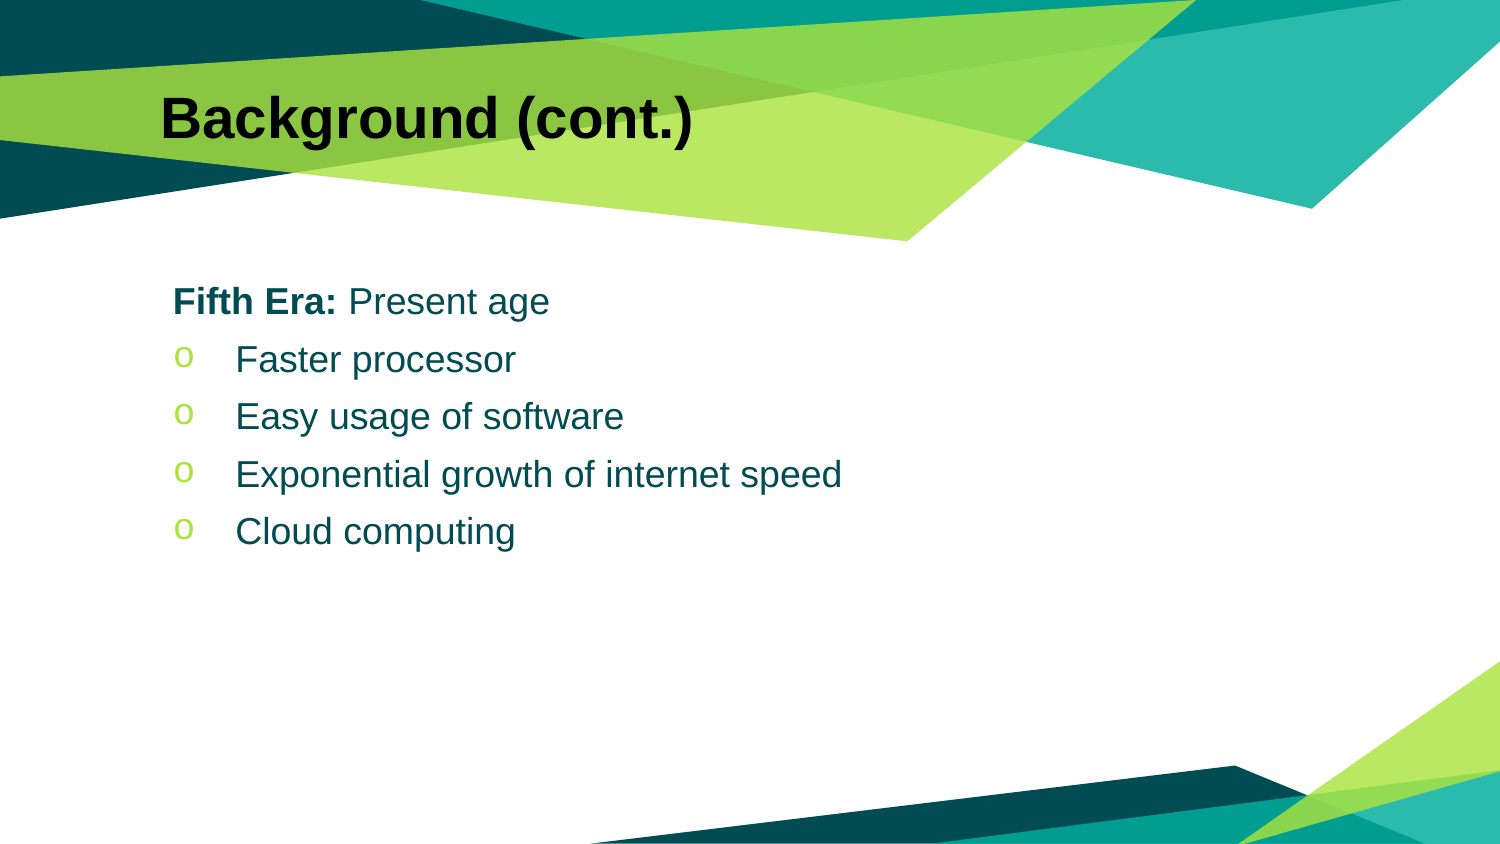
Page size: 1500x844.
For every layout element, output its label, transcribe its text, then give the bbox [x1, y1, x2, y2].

list Fifth Era: Present age Faster processor Easy usage of software Exponential growth of internet speed Cloud computing [145, 262, 1355, 808]
title Background (cont.) [145, 65, 1355, 206]
